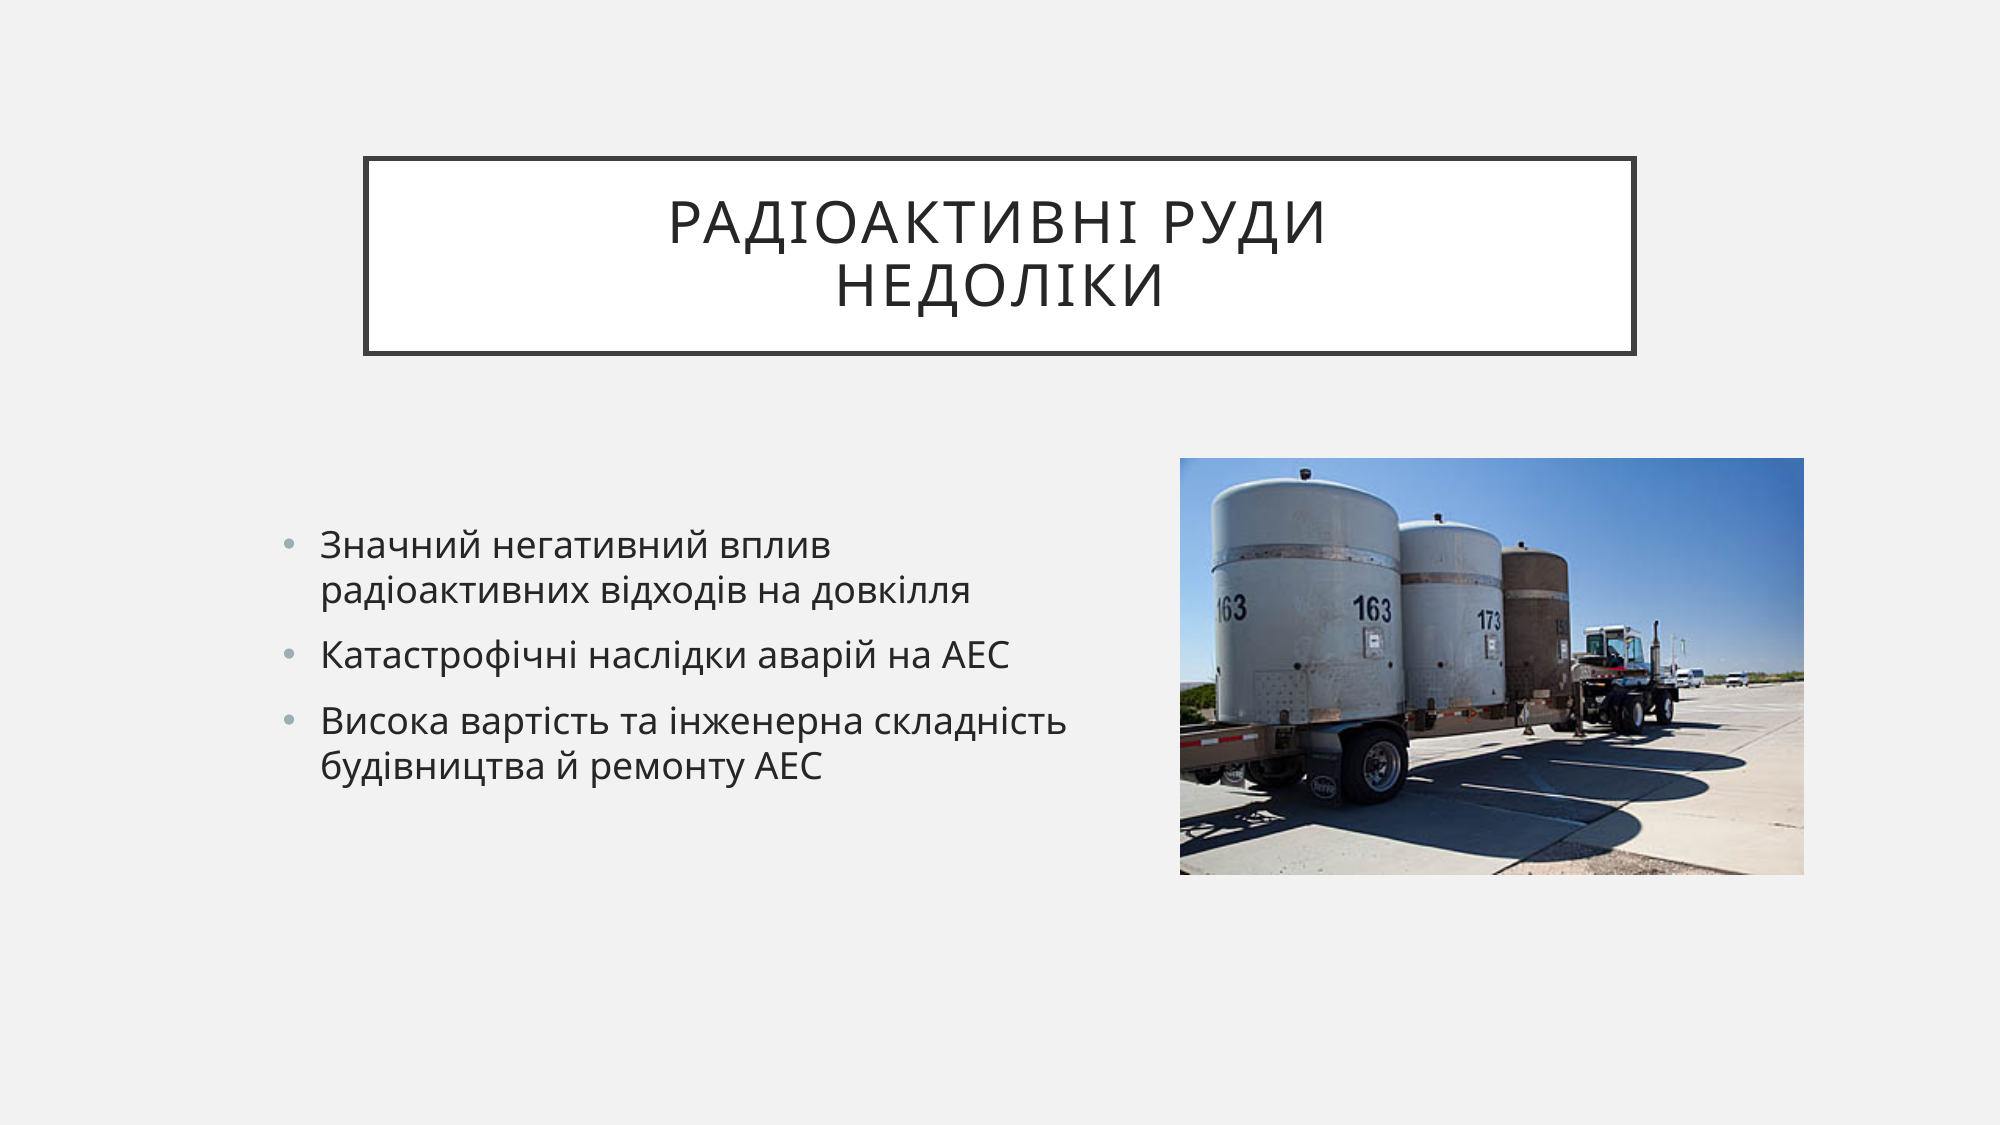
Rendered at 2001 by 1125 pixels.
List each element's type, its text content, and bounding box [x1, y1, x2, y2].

picture [1180, 458, 1804, 875]
title РАДІОАКТИВНІ РУДИ НЕДОЛІКИ [363, 156, 1637, 356]
list Значний негативний вплив радіоактивних відходів на довкілля Катастрофічні наслідки аварій на АЕС Висока вартість та інженерна складність будівництва й ремонту АЕС [267, 513, 1108, 1022]
